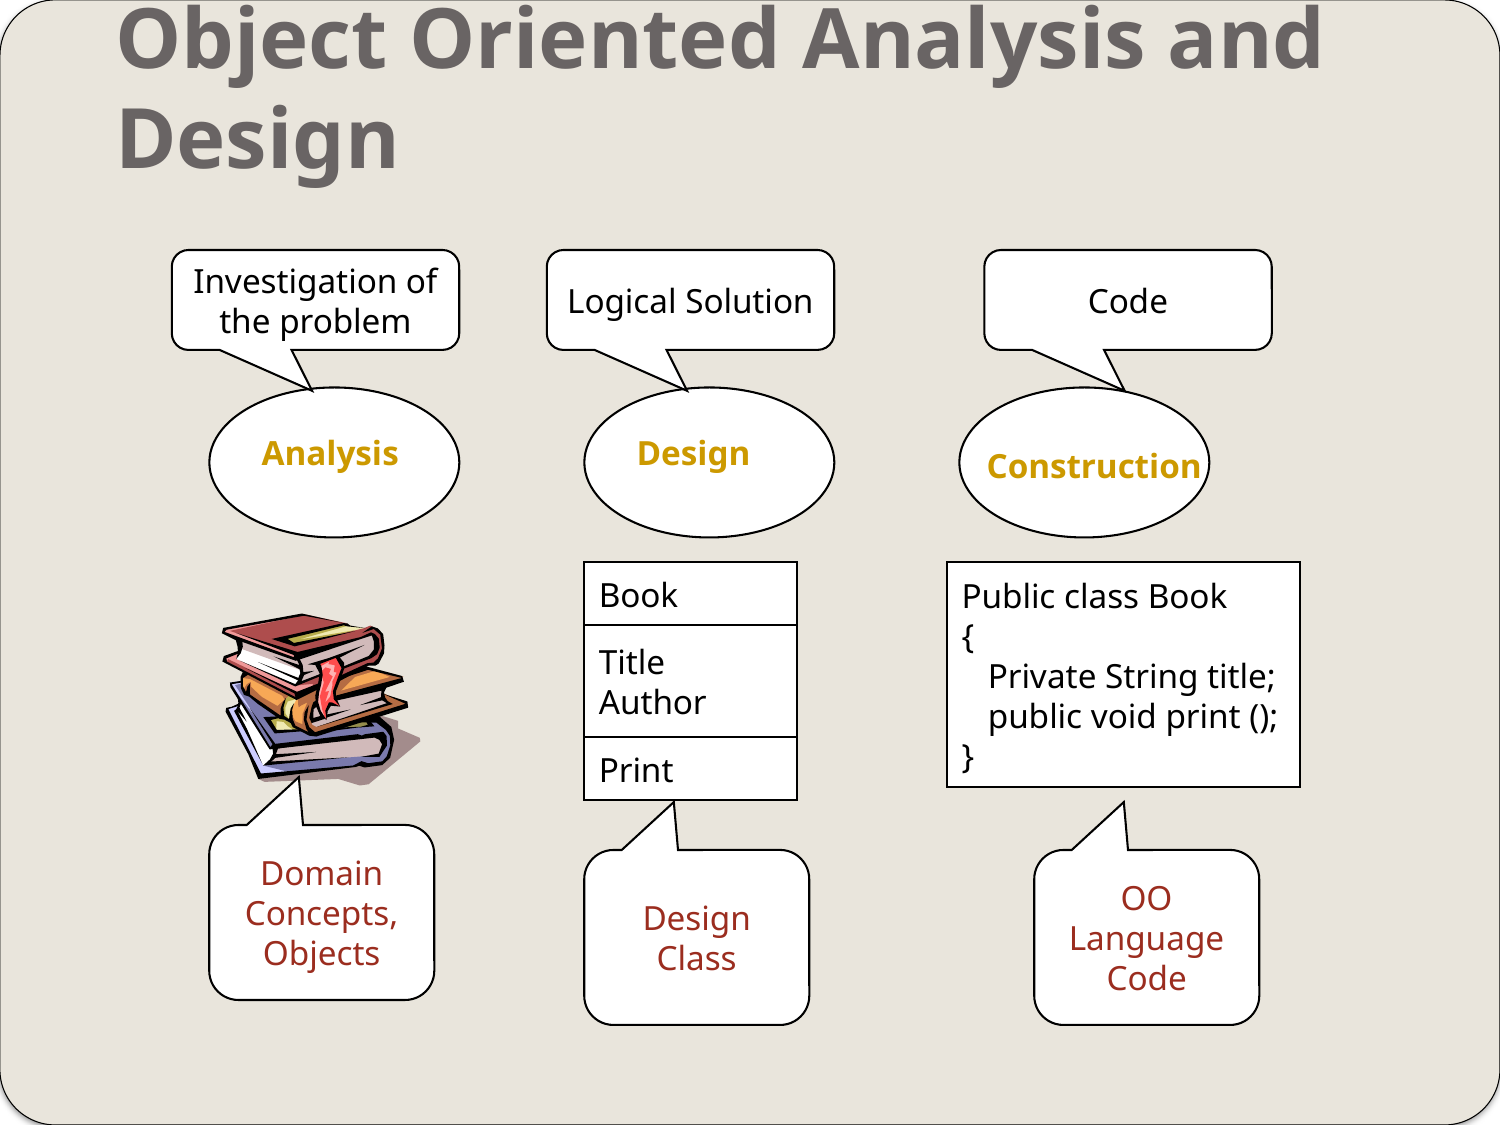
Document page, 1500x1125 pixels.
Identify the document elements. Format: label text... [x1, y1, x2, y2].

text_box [959, 249, 1273, 538]
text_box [946, 562, 1301, 1026]
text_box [546, 249, 835, 538]
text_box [209, 612, 435, 1001]
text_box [171, 249, 460, 538]
title Object Oriented Analysis and Design [100, 37, 1438, 200]
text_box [584, 562, 810, 1026]
